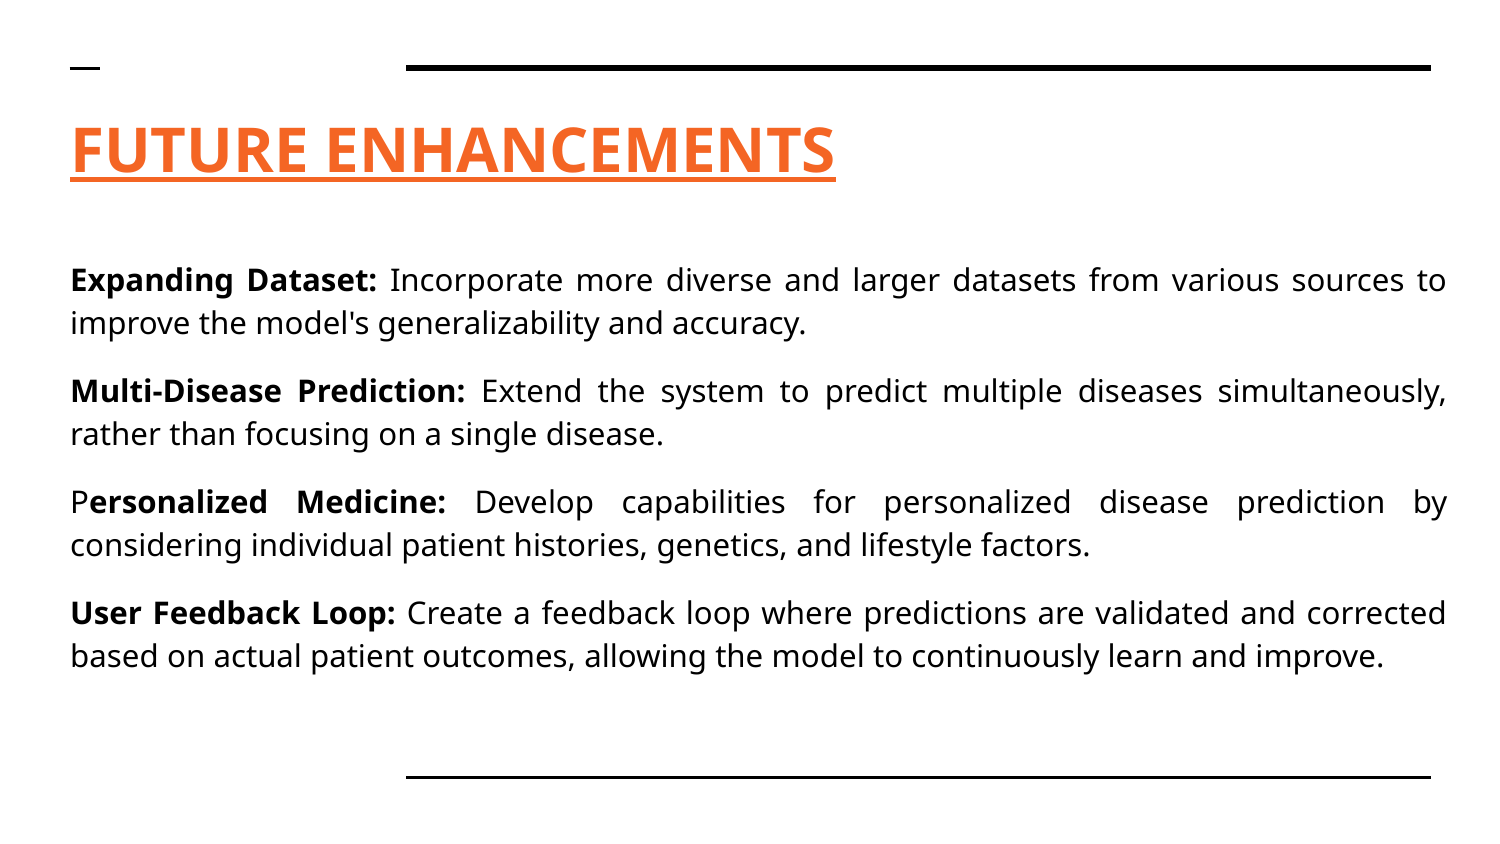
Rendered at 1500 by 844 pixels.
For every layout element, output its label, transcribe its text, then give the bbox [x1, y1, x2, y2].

list Expanding Dataset: Incorporate more diverse and larger datasets from various sources to improve the model's generalizability and accuracy. Multi-Disease Prediction: Extend the system to predict multiple diseases simultaneously, rather than focusing on a single disease. Personalized Medicine: Develop capabilities for personalized disease prediction by considering individual patient histories, genetics, and lifestyle factors. User Feedback Loop: Create a feedback loop where predictions are validated and corrected based on actual patient outcomes, allowing the model to continuously learn and improve. [55, 239, 1464, 779]
title FUTURE ENHANCEMENTS [55, 95, 1093, 200]
